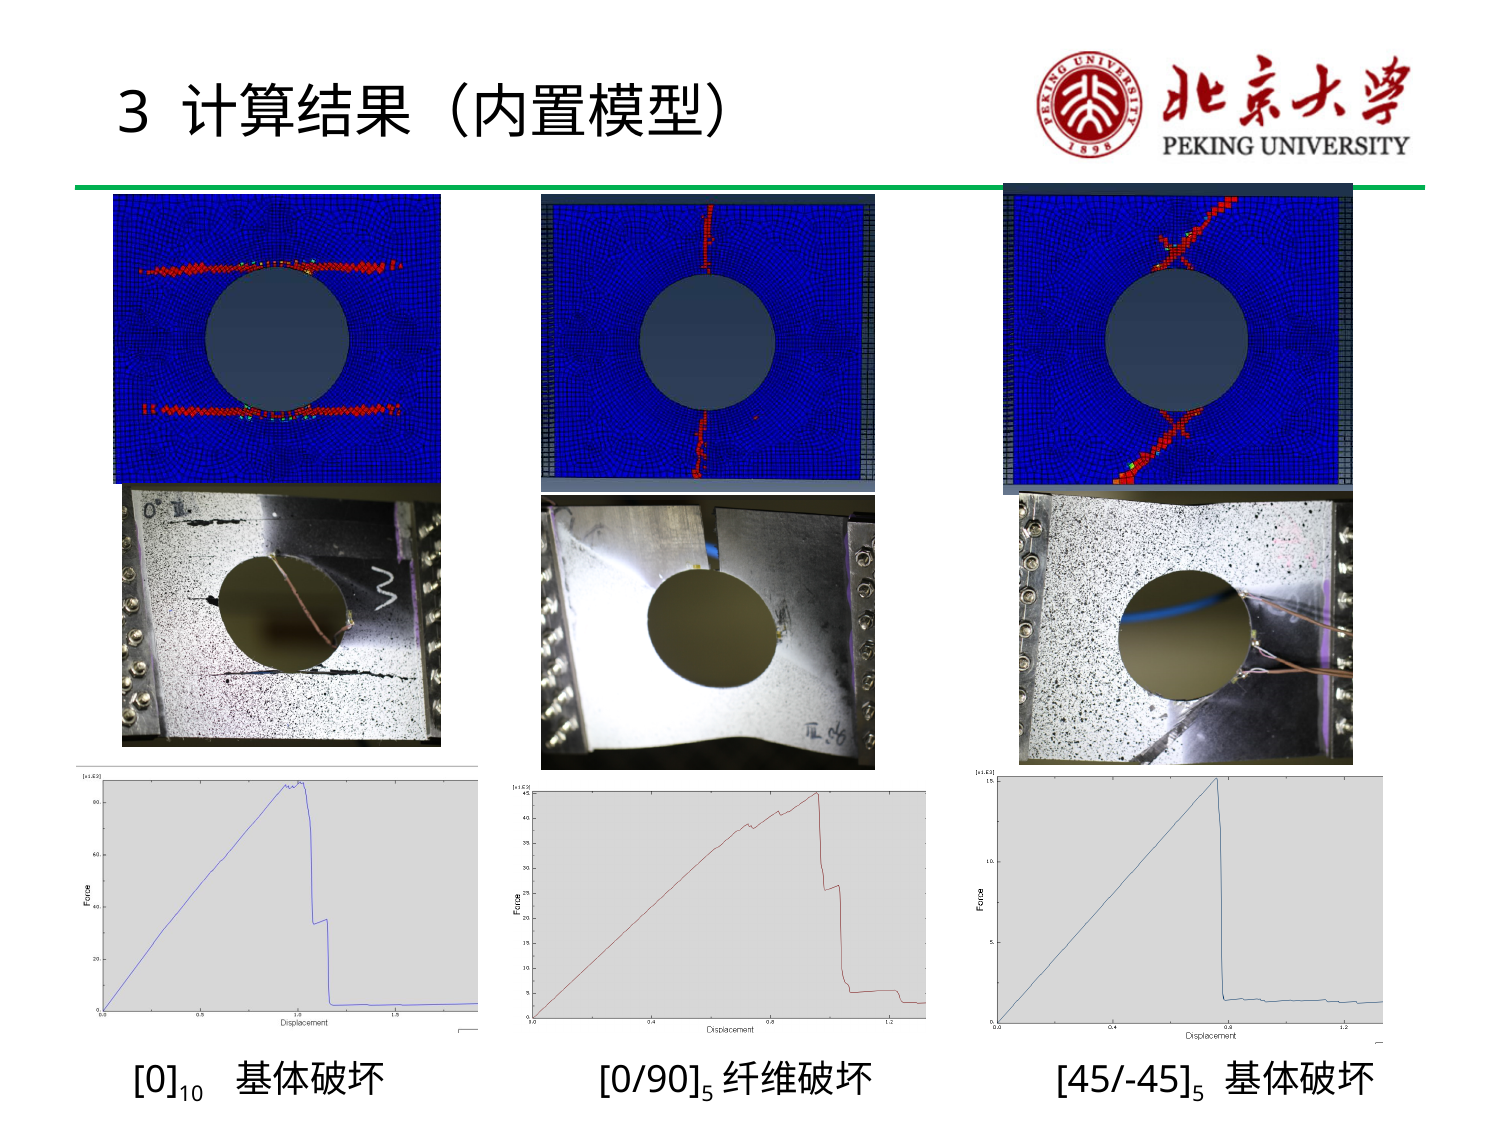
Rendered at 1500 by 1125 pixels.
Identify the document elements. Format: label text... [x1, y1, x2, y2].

picture [113, 194, 441, 748]
text_box [0]10 基体破坏 [117, 1047, 441, 1114]
picture [540, 494, 875, 770]
picture [1022, 39, 1425, 167]
picture [540, 194, 875, 492]
text_box [45/-45]5 基体破坏 [1040, 1047, 1431, 1114]
text_box [0/90]5纤维破坏 [583, 1047, 1040, 1114]
picture [972, 183, 1384, 1044]
picture [76, 765, 479, 1034]
picture [513, 780, 926, 1034]
text_box 3 计算结果（内置模型） [102, 67, 981, 152]
